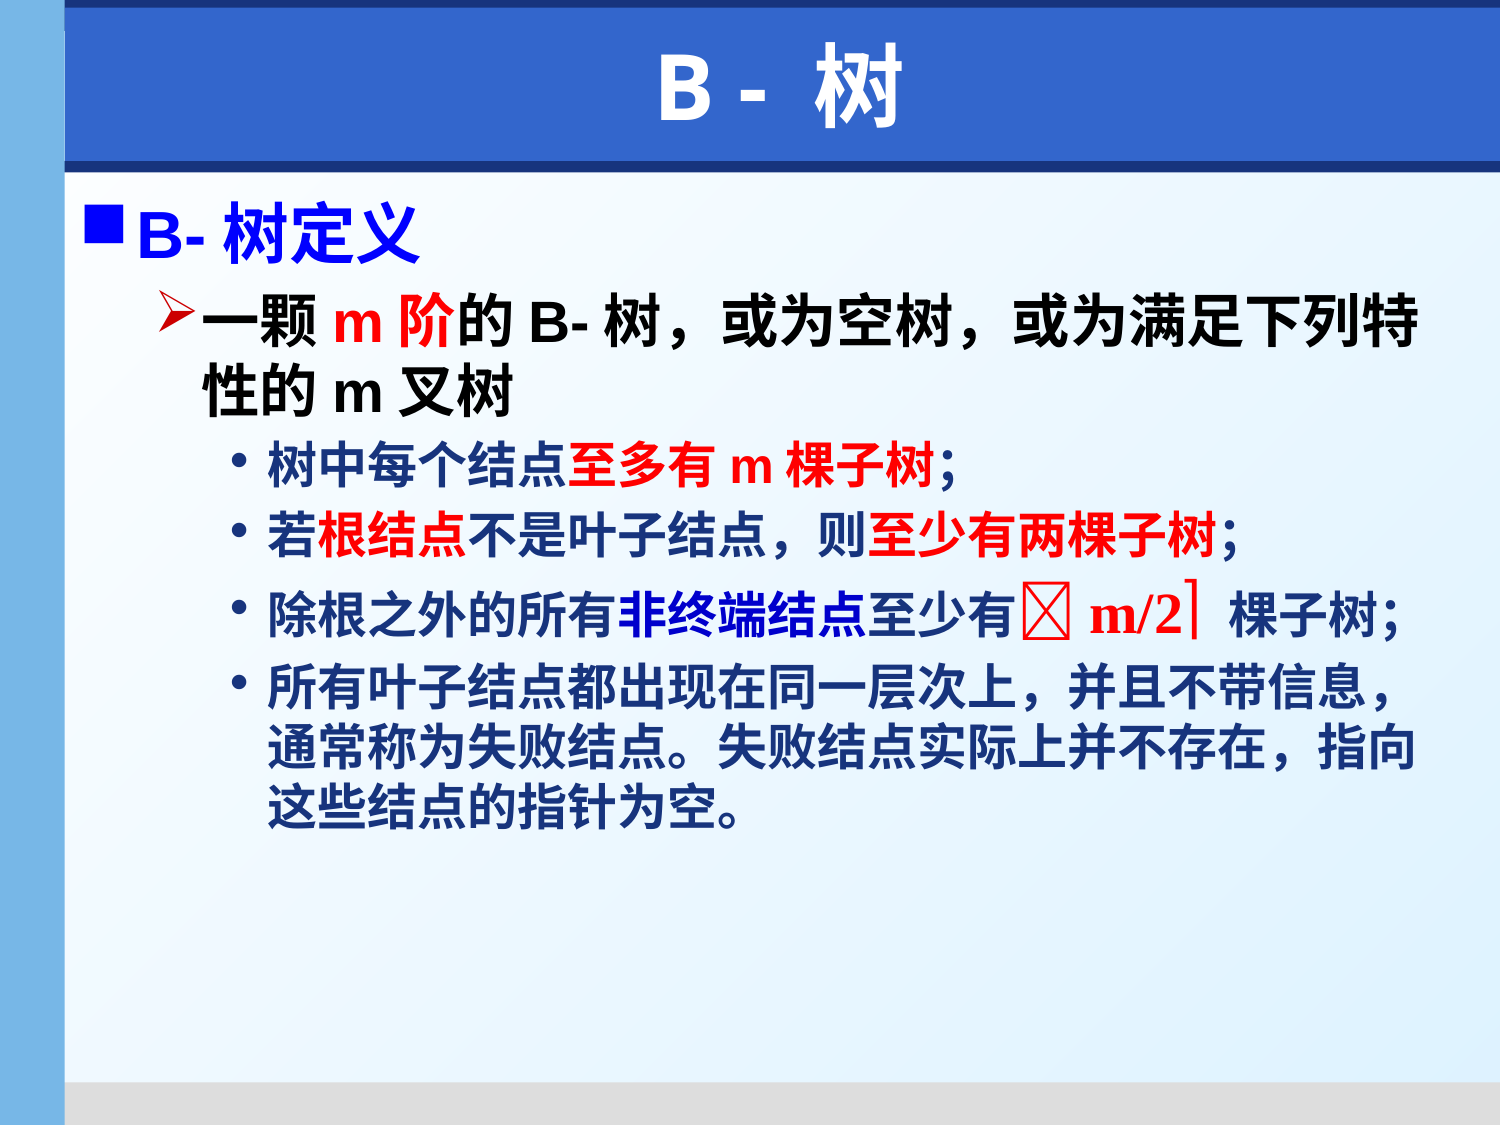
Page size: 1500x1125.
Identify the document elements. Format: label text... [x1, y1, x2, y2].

list B-树定义 一颗m阶的B-树，或为空树，或为满足下列特性的m叉树 树中每个结点至多有m棵子树； 若根结点不是叶子结点，则至少有两棵子树； 除根之外的所有非终端结点至少有m/2 棵子树； 所有叶子结点都出现在同一层次上，并且不带信息，通常称为失败结点。失败结点实际上并不存在，指向这些结点的指针为空。 [64, 184, 1471, 1071]
title B - 树 [88, 19, 1471, 149]
